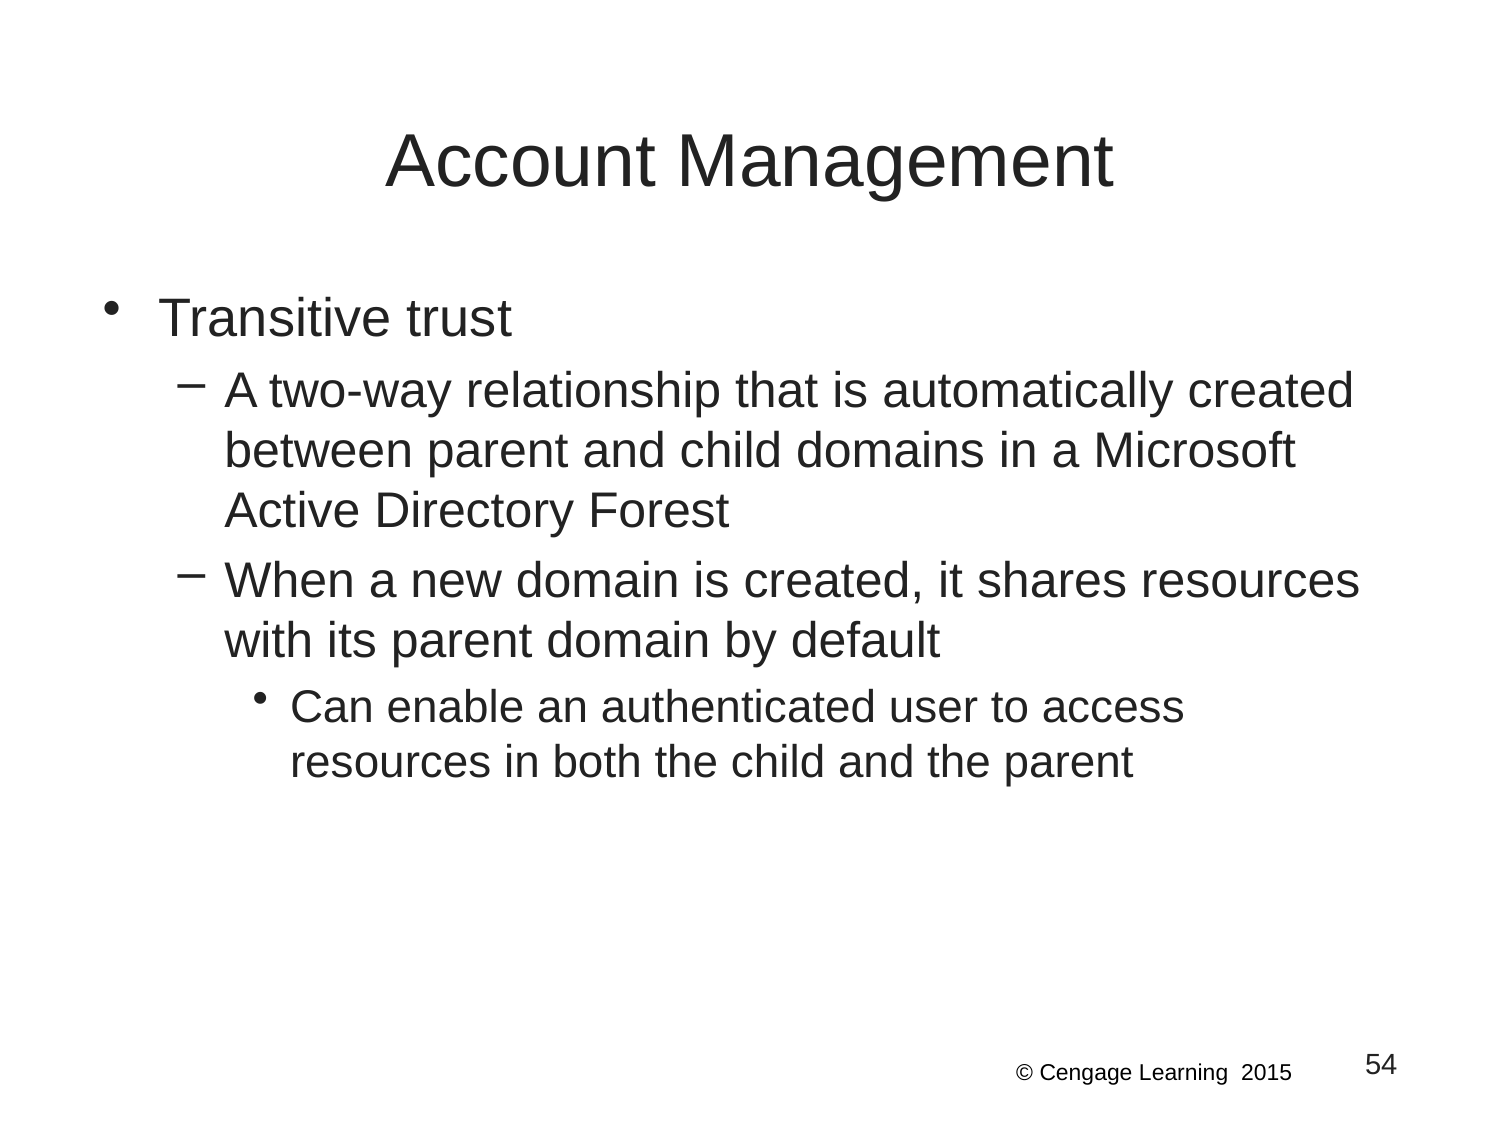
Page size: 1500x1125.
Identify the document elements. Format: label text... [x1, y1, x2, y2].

list Transitive trust A two-way relationship that is automatically created between parent and child domains in a Microsoft Active Directory Forest When a new domain is created, it shares resources with its parent domain by default Can enable an authenticated user to access resources in both the child and the parent [87, 275, 1413, 1025]
slide_number 54 [1312, 1037, 1413, 1101]
title Account Management [87, 62, 1413, 250]
